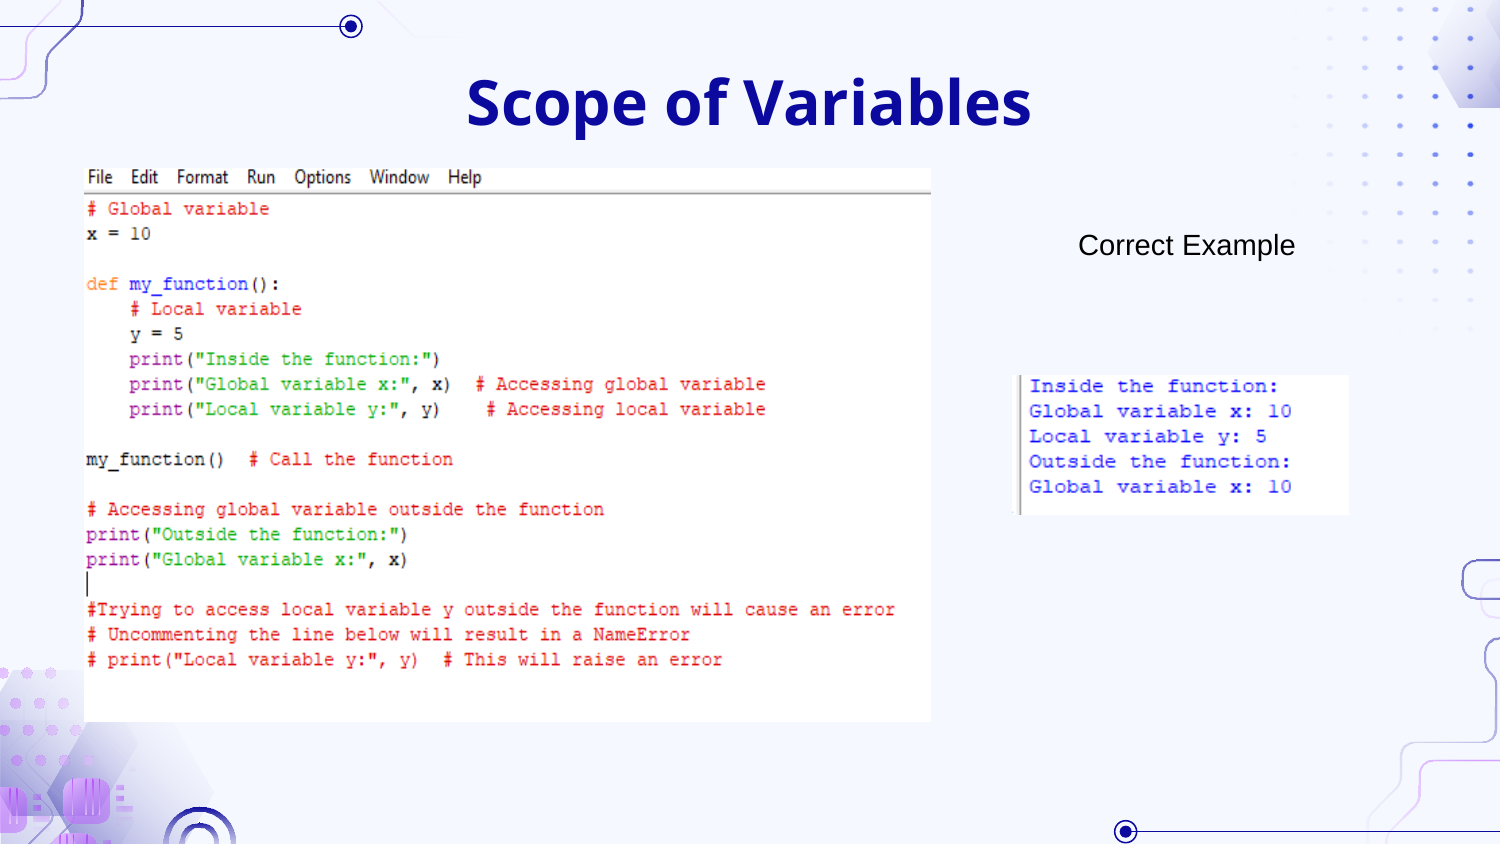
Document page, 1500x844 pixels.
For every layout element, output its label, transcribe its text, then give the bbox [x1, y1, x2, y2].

picture [1243, 0, 1500, 352]
picture [1012, 375, 1349, 515]
text_box Correct Example [1063, 219, 1329, 269]
title Scope of Variables [118, 48, 1382, 142]
picture [84, 168, 931, 722]
